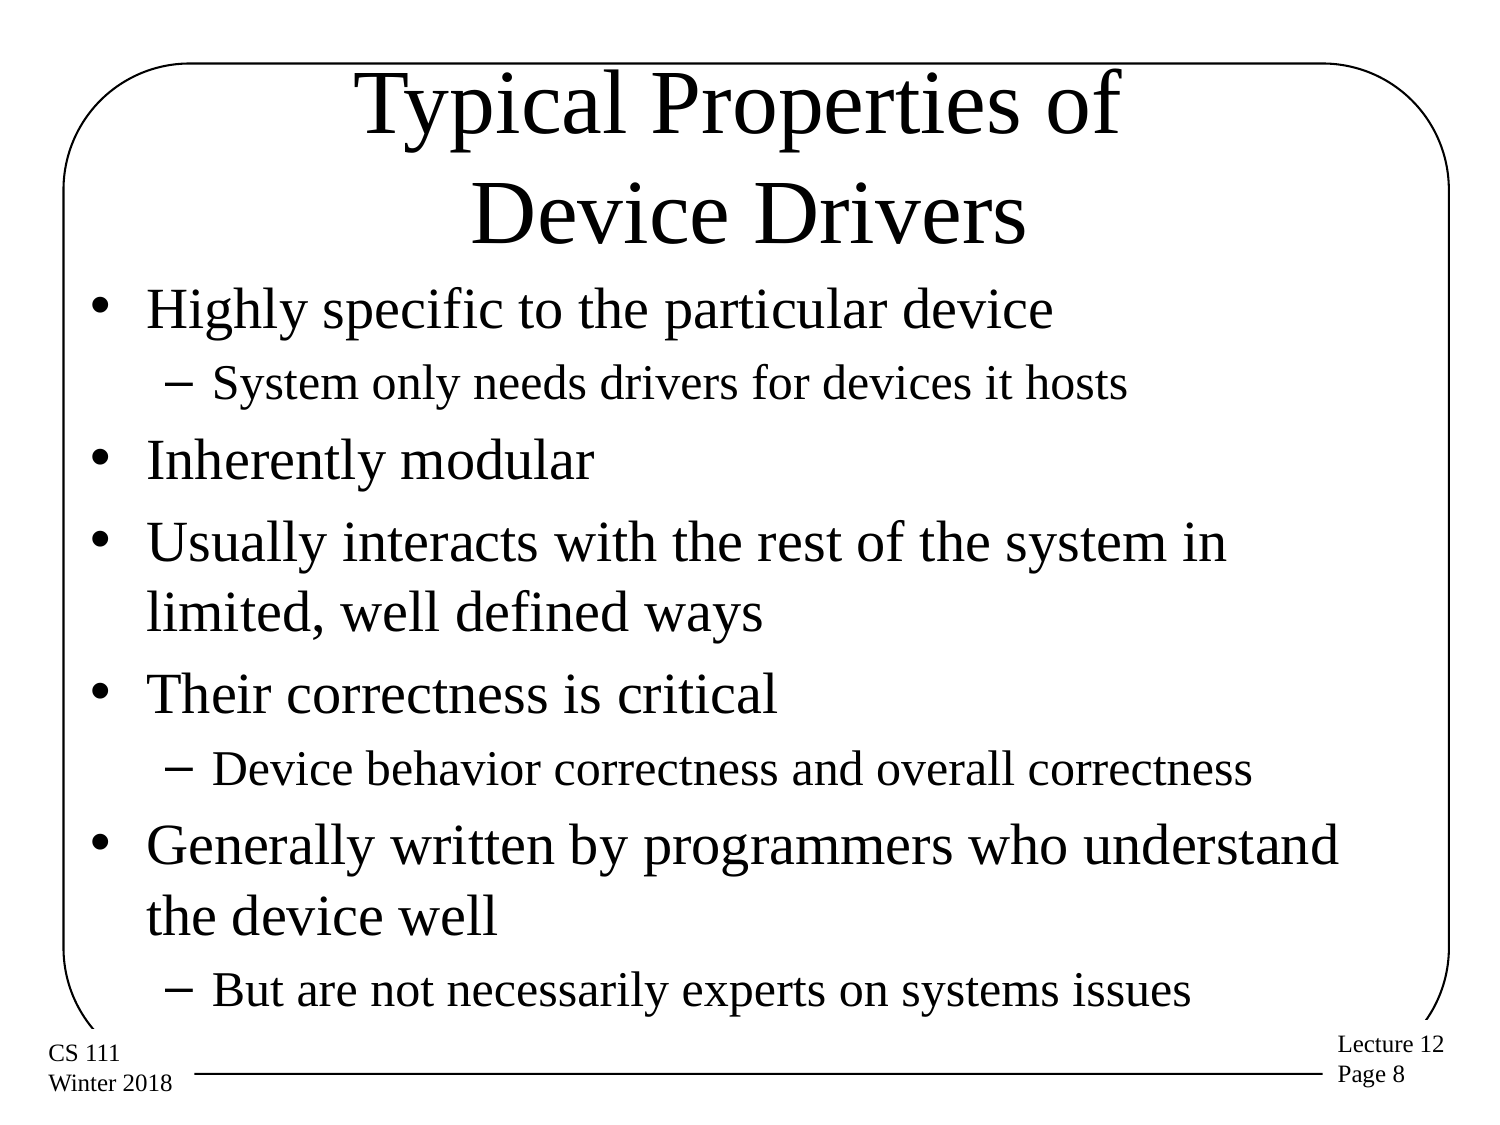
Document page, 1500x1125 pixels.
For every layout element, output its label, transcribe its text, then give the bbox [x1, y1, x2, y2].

title Typical Properties of Device Drivers [74, 57, 1426, 246]
list Highly specific to the particular device System only needs drivers for devices it hosts Inherently modular Usually interacts with the rest of the system in limited, well defined ways Their correctness is critical Device behavior correctness and overall correctness Generally written by programmers who understand the device well But are not necessarily experts on systems issues [74, 262, 1426, 1006]
